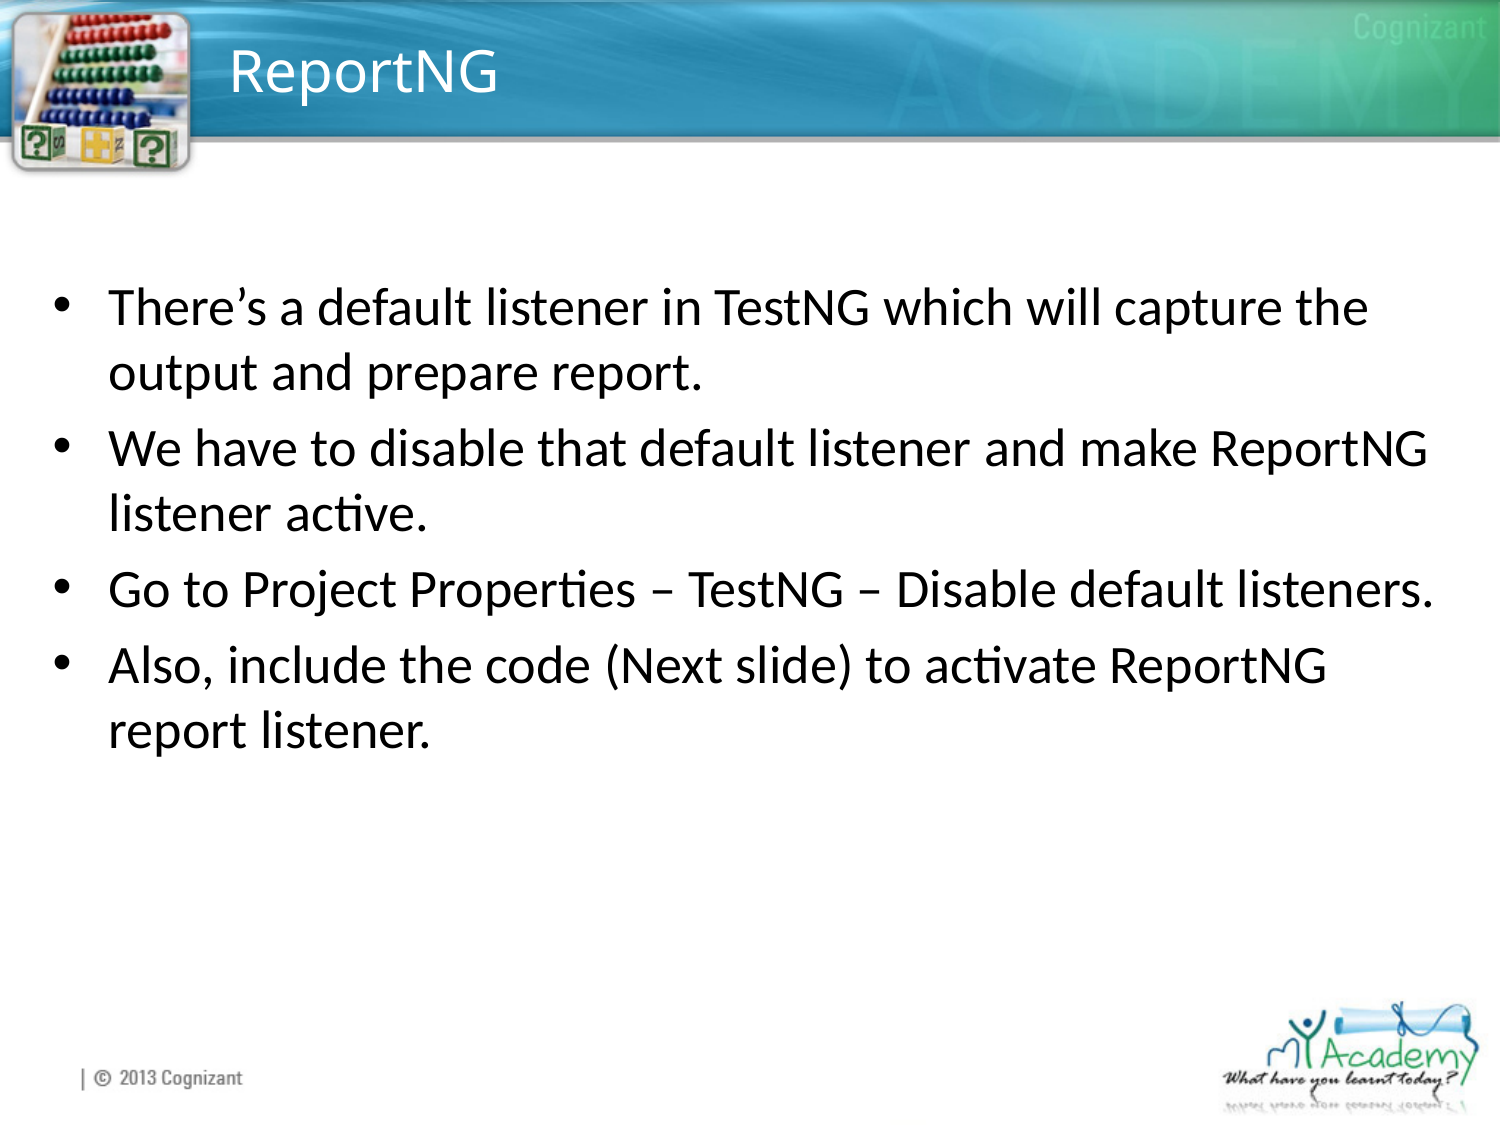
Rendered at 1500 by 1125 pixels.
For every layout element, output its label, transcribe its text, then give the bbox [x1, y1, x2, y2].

list There’s a default listener in TestNG which will capture the output and prepare report. We have to disable that default listener and make ReportNG listener active. Go to Project Properties – TestNG – Disable default listeners. Also, include the code (Next slide) to activate ReportNG report listener. [37, 263, 1463, 1076]
picture [0, 0, 1500, 1125]
title ReportNG [213, 0, 1500, 163]
